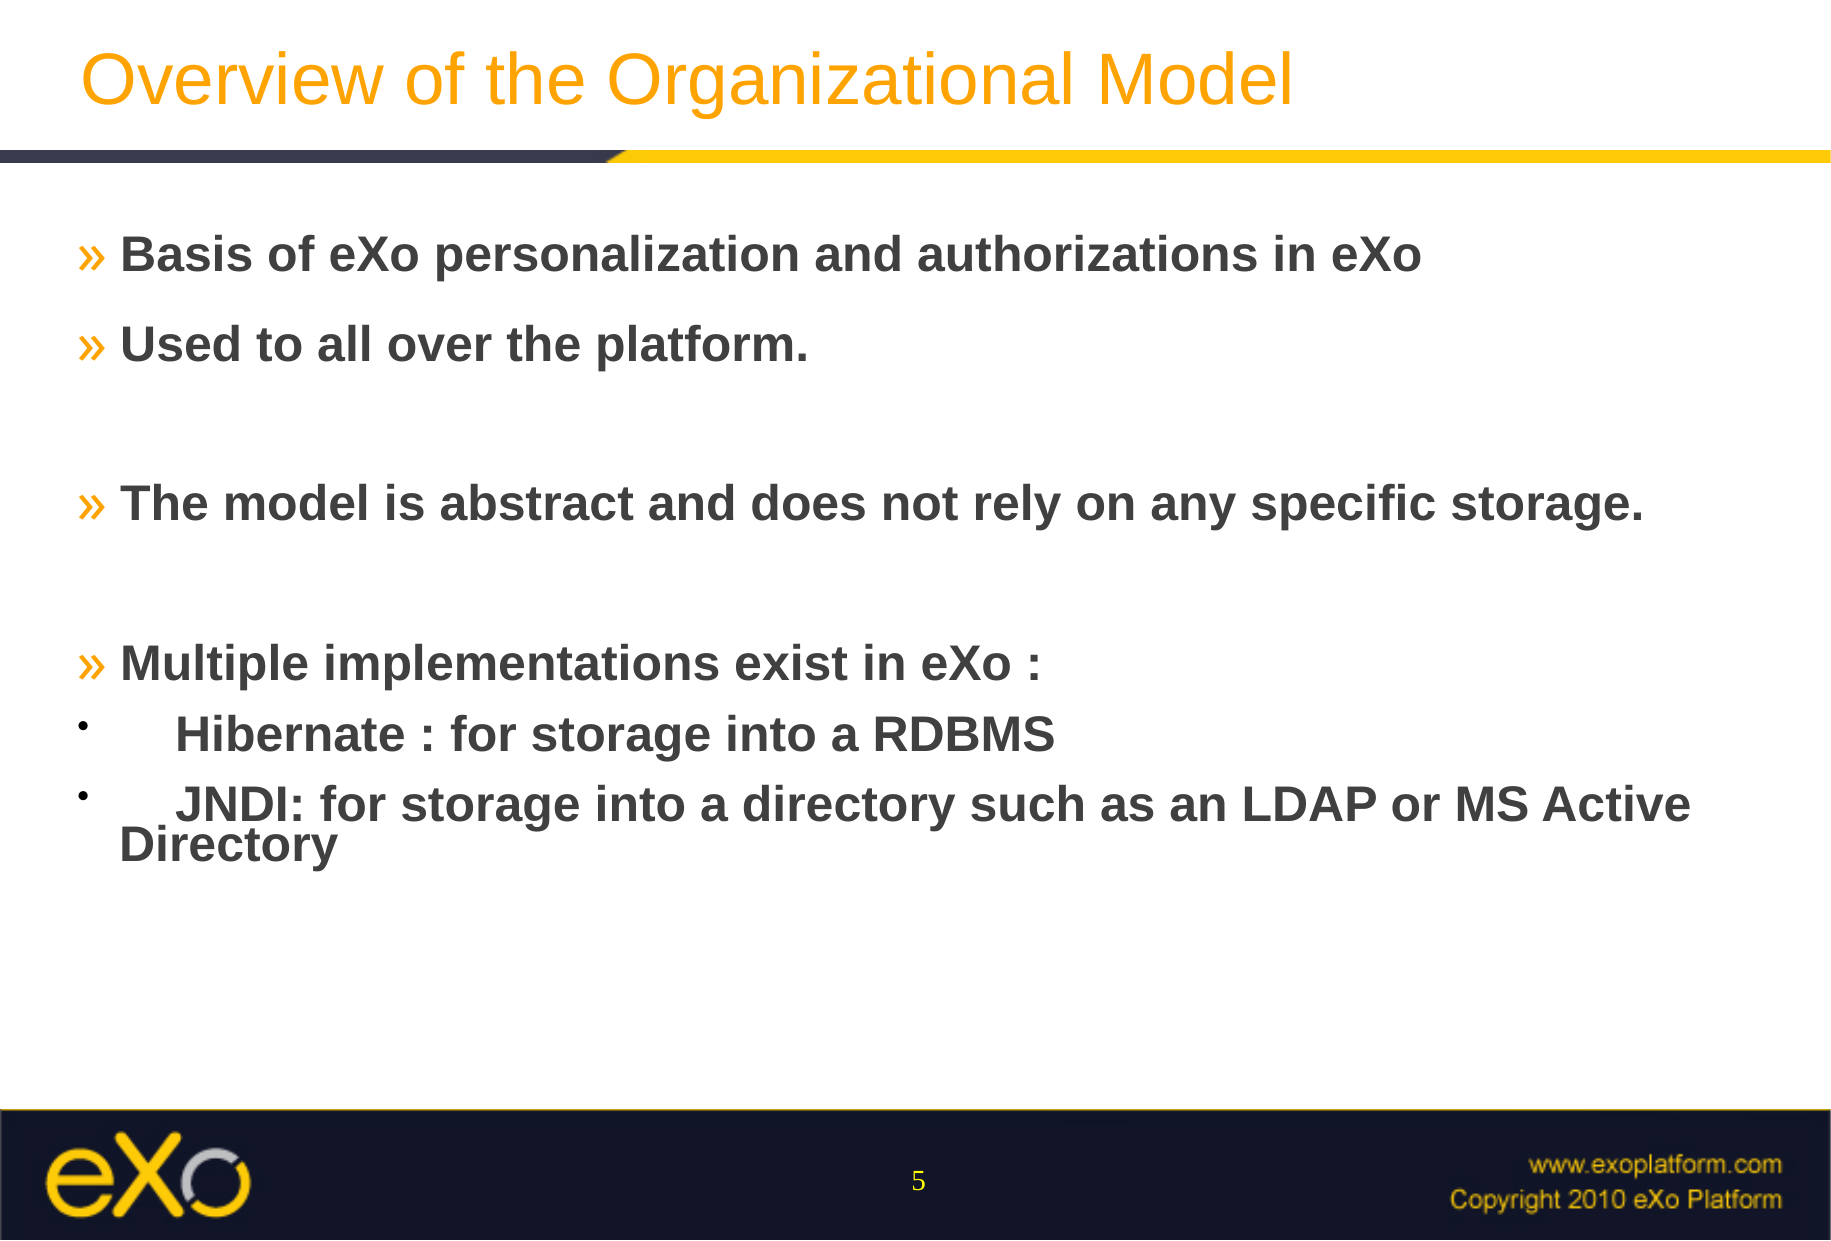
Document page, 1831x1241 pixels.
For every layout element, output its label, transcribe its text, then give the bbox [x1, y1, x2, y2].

picture [0, 1109, 1831, 1240]
title Overview of the Organizational Model [80, 41, 1751, 117]
list Basis of eXo personalization and authorizations in eXo Used to all over the platform. The model is abstract and does not rely on any specific storage. Multiple implementations exist in eXo : Hibernate : for storage into a RDBMS JNDI: for storage into a directory such as an LDAP or MS Active Directory [76, 221, 1754, 1057]
picture [0, 150, 1831, 163]
